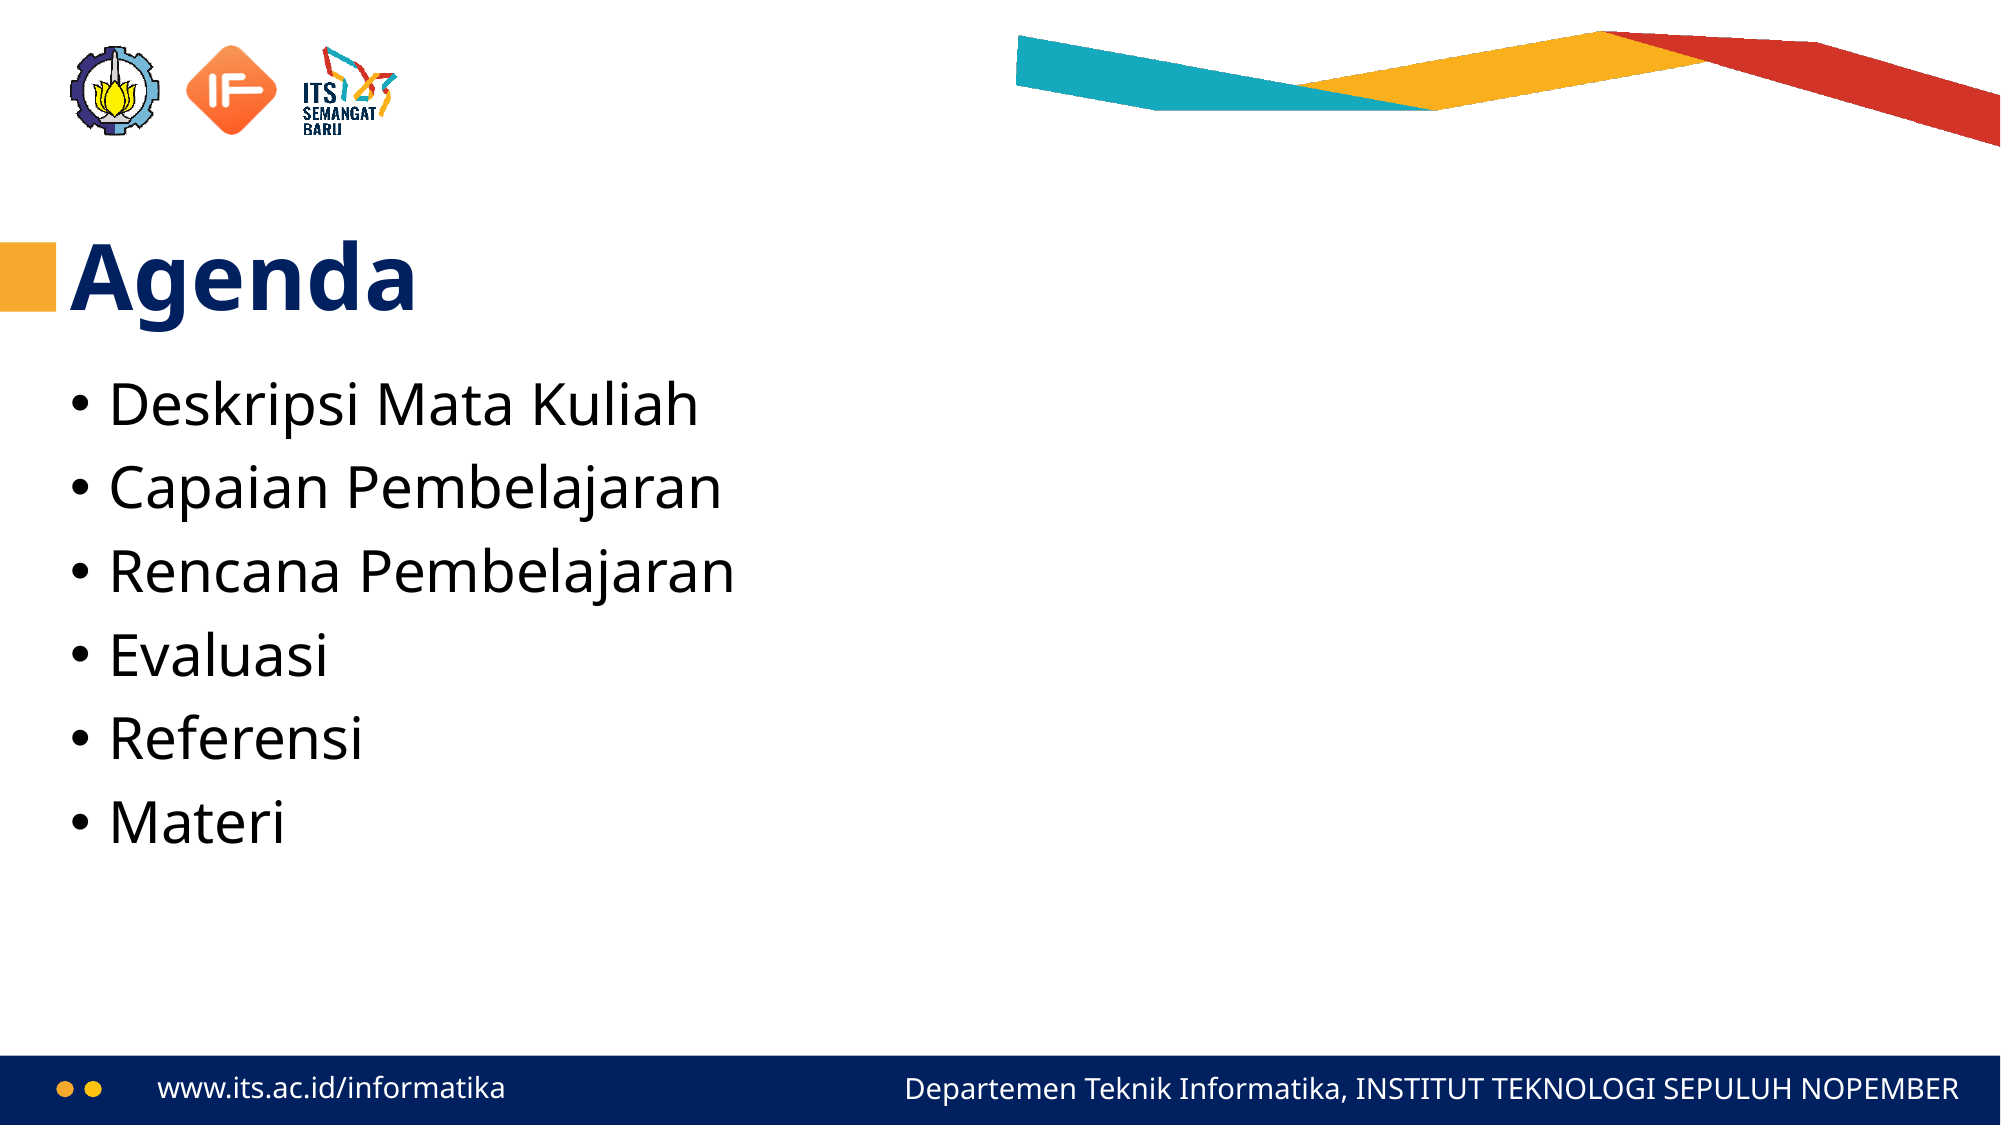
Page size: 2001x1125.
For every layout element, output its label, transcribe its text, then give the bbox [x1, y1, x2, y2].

picture [302, 45, 398, 135]
title Agenda [55, 207, 1956, 338]
picture [69, 45, 160, 136]
list Deskripsi Mata Kuliah Capaian Pembelajaran Rencana Pembelajaran Evaluasi Referensi Materi [55, 367, 1956, 1013]
picture [186, 45, 277, 135]
picture [968, 0, 2001, 296]
